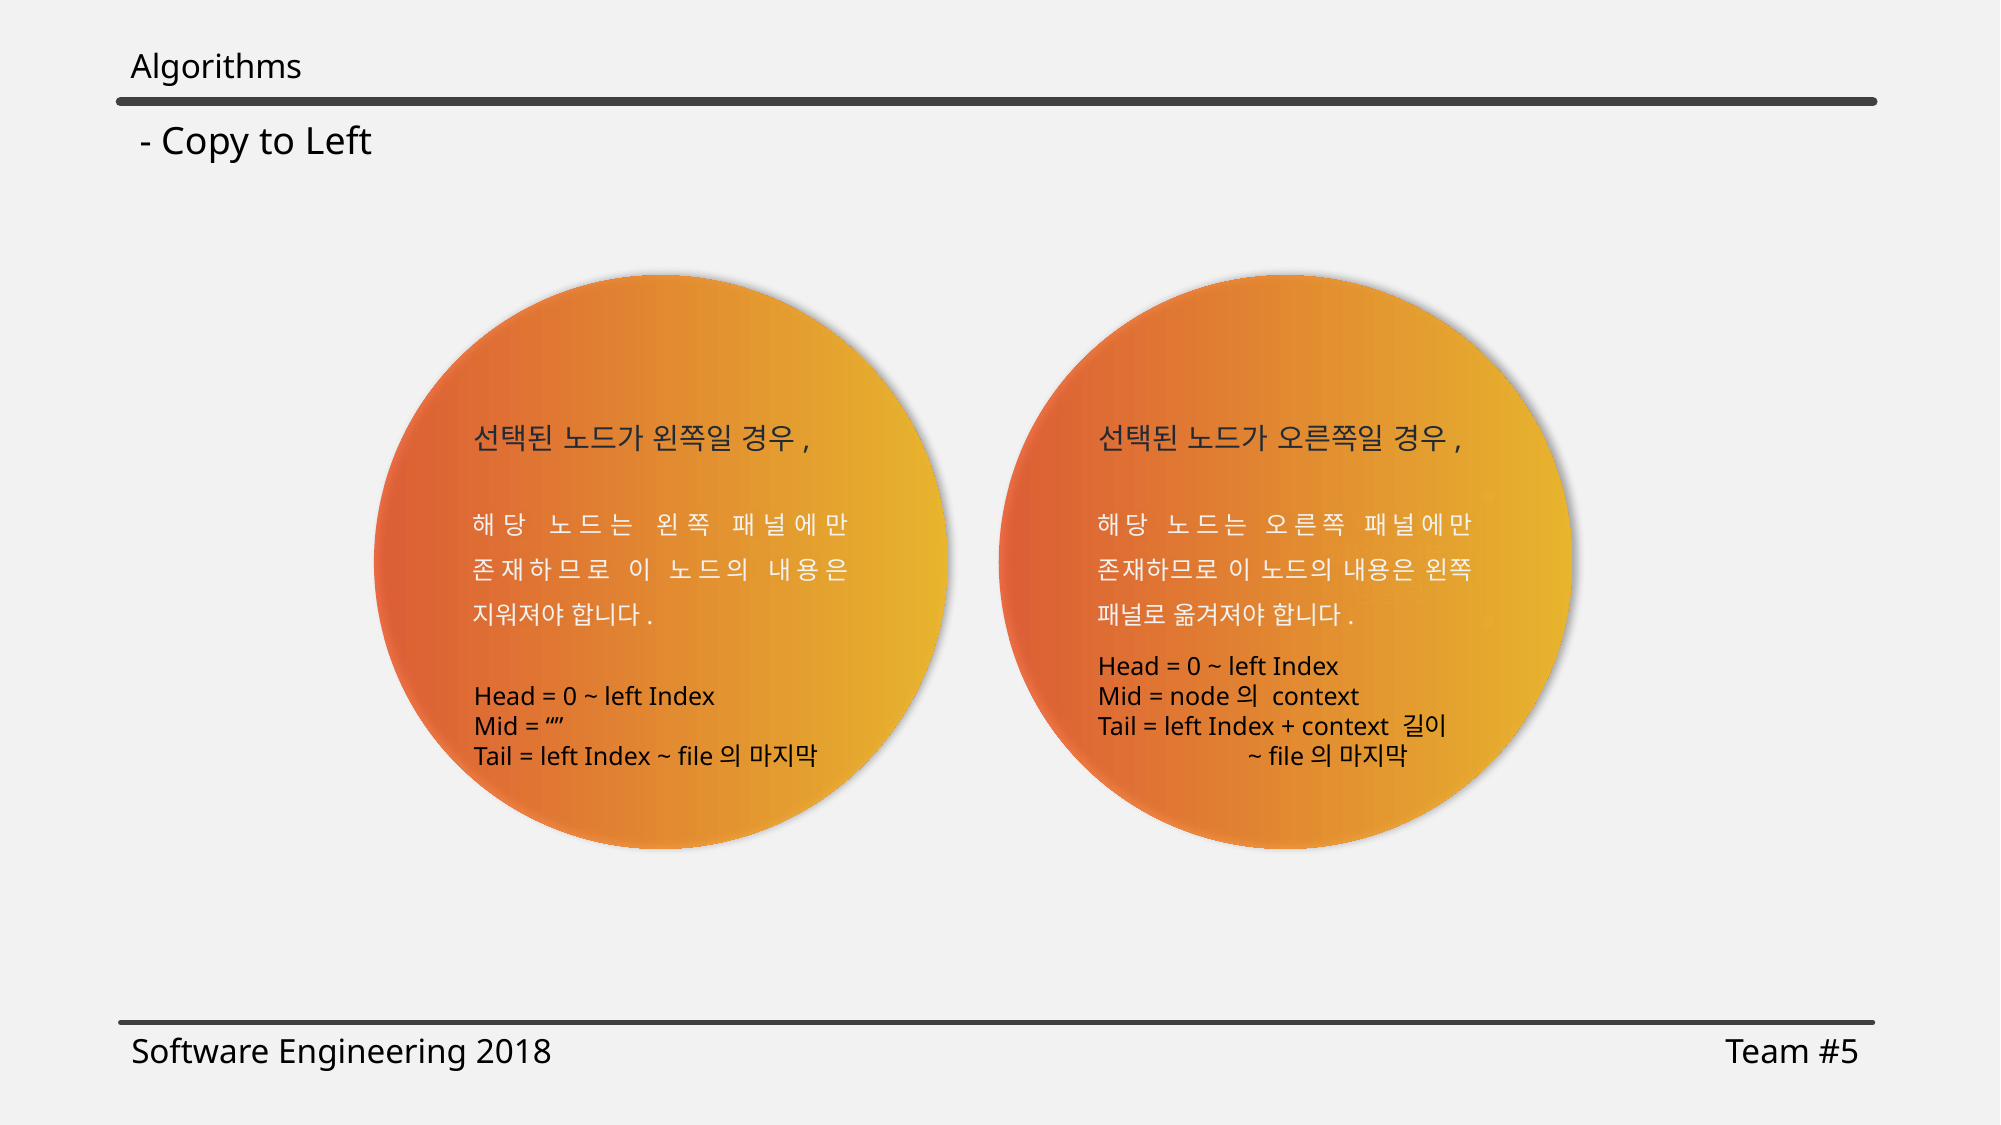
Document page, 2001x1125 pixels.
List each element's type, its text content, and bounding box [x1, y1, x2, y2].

text_box Software Engineering 2018 [116, 1022, 568, 1078]
text_box Head = 0 ~ left Index Mid = node의 context Tail = left Index + context 길이 ~ file의 마지막 [1083, 642, 1657, 778]
text_box Head = 0 ~ left Index Mid = “” Tail = left Index ~ file의 마지막 [459, 673, 880, 778]
text_box 선택된 노드가 왼쪽일 경우, [459, 395, 862, 463]
text_box Algorithms [115, 37, 318, 93]
text_box - Copy to Left [124, 109, 388, 170]
text_box 해당 노드는 오른쪽 패널에만 존재하므로 이 노드의 내용은 왼쪽 패널로 옮겨져야 합니다. [997, 274, 1574, 767]
text_box 해당 노드는 왼쪽 패널에만 존재하므로 이 노드의 내용은 지워져야 합니다. [470, 778, 851, 850]
text_box 선택된 노드가 오른쪽일 경우, [1083, 395, 1515, 463]
text_box Team #5 [1710, 1023, 1875, 1078]
text_box 해당 노드는 왼쪽 패널에만 존재하므로 이 노드의 내용은 지워져야 합니다. [372, 274, 949, 768]
text_box 해당 노드는 오른쪽 패널에만 존재하므로 이 노드의 내용은 왼쪽 패널로 옮겨져야 합니다. [1095, 778, 1476, 850]
